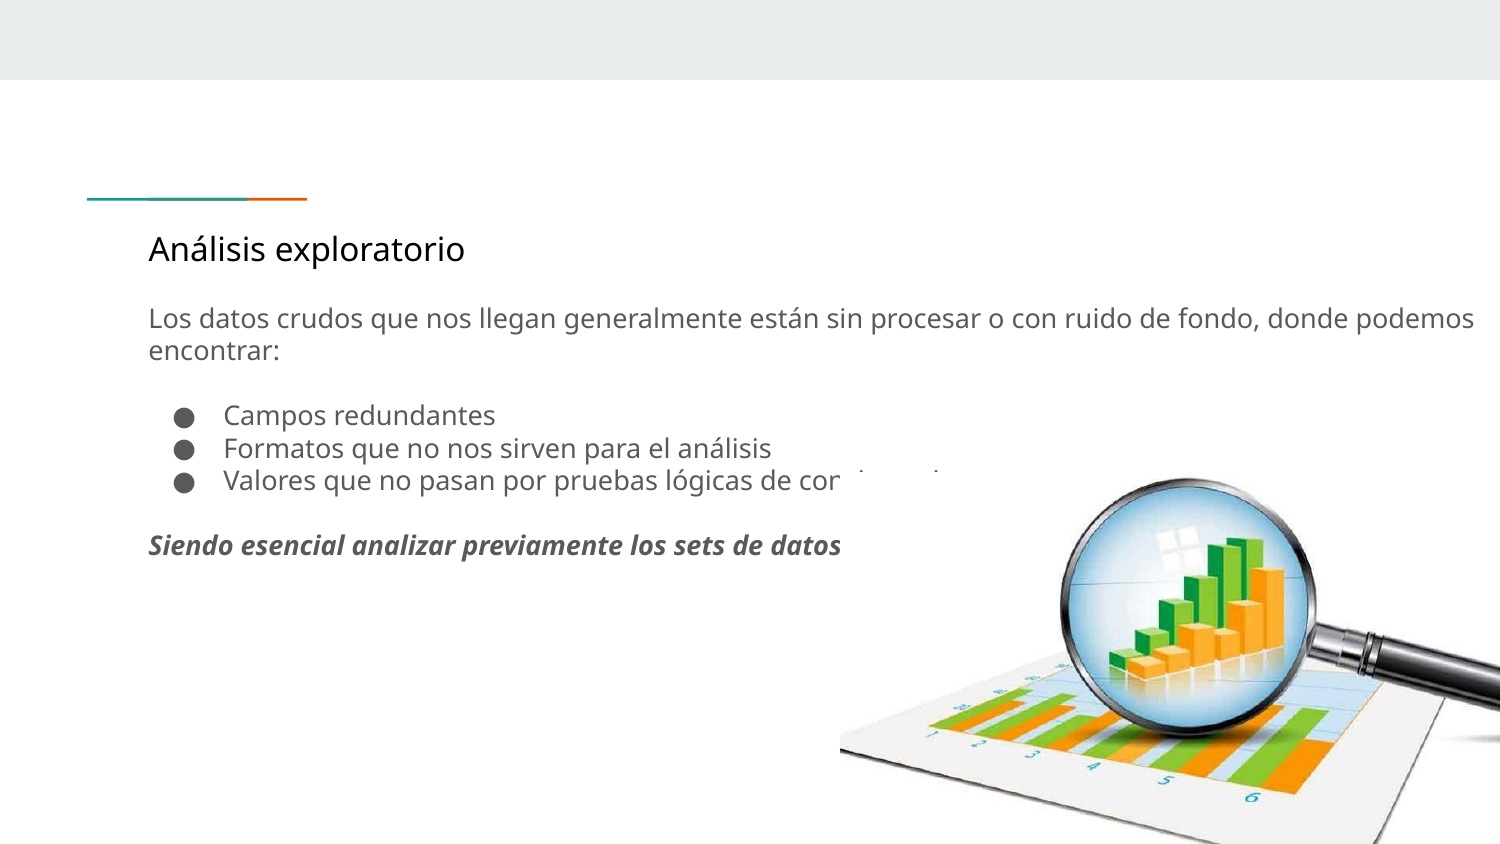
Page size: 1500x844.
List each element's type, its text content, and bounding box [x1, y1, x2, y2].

text_box Los datos crudos que nos llegan generalmente están sin procesar o con ruido de fondo, donde podemos encontrar: Campos redundantes Formatos que no nos sirven para el análisis Valores que no pasan por pruebas lógicas de consistencia Siendo esencial analizar previamente los sets de datos. [133, 286, 1500, 545]
text_box Análisis exploratorio [133, 213, 1385, 286]
picture [840, 472, 1500, 844]
